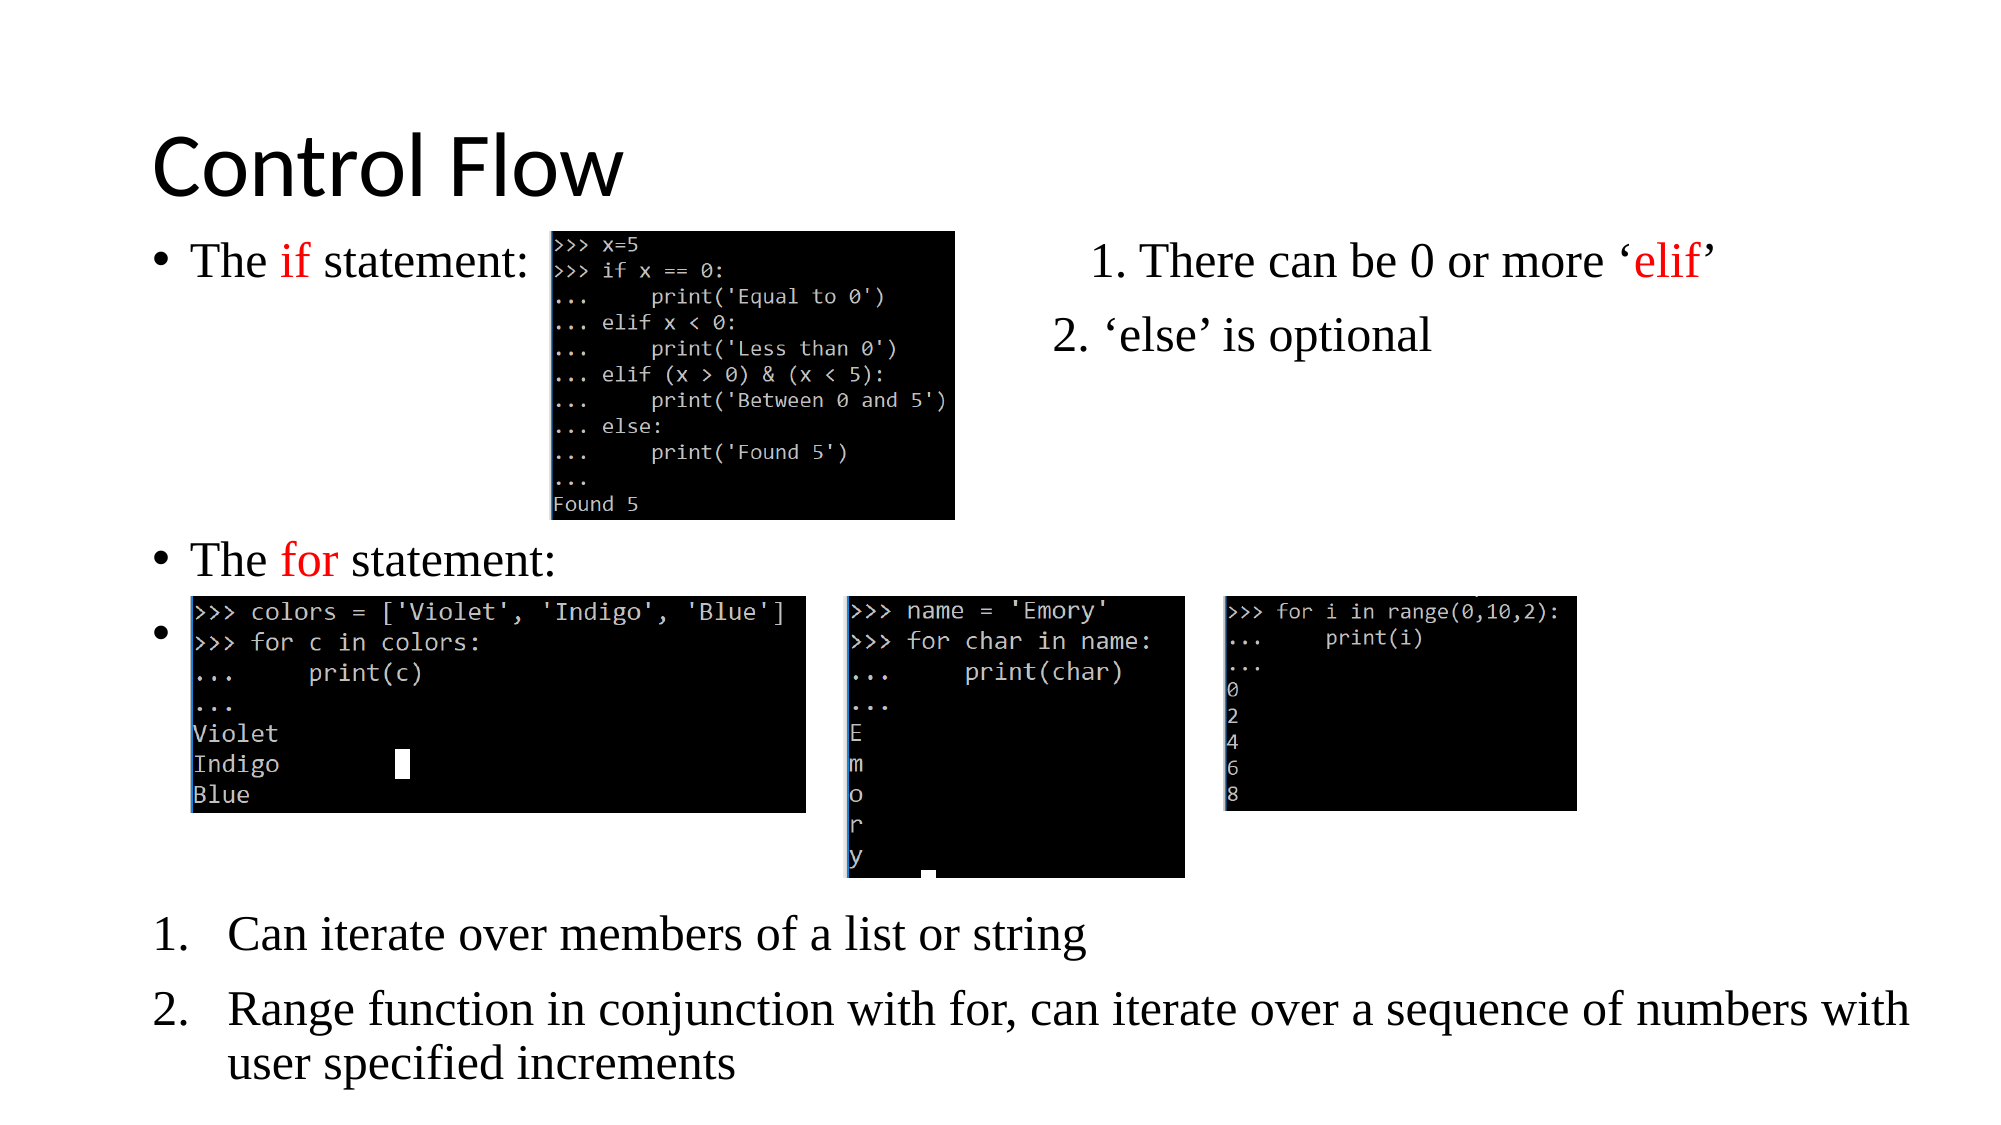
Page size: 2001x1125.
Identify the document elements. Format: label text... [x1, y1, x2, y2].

list The if statement: 1. There can be 0 or more ‘elif’ 2. ‘else’ is optional The for statement: The for statement: Can iterate over members of a list or string Range function in conjunction with for, can iterate over a sequence of numbers with user specified increments [137, 226, 1970, 1046]
title Control Flow [137, 57, 1863, 226]
picture [190, 596, 806, 813]
picture [549, 230, 955, 520]
picture [1223, 596, 1577, 811]
picture [843, 596, 1185, 878]
